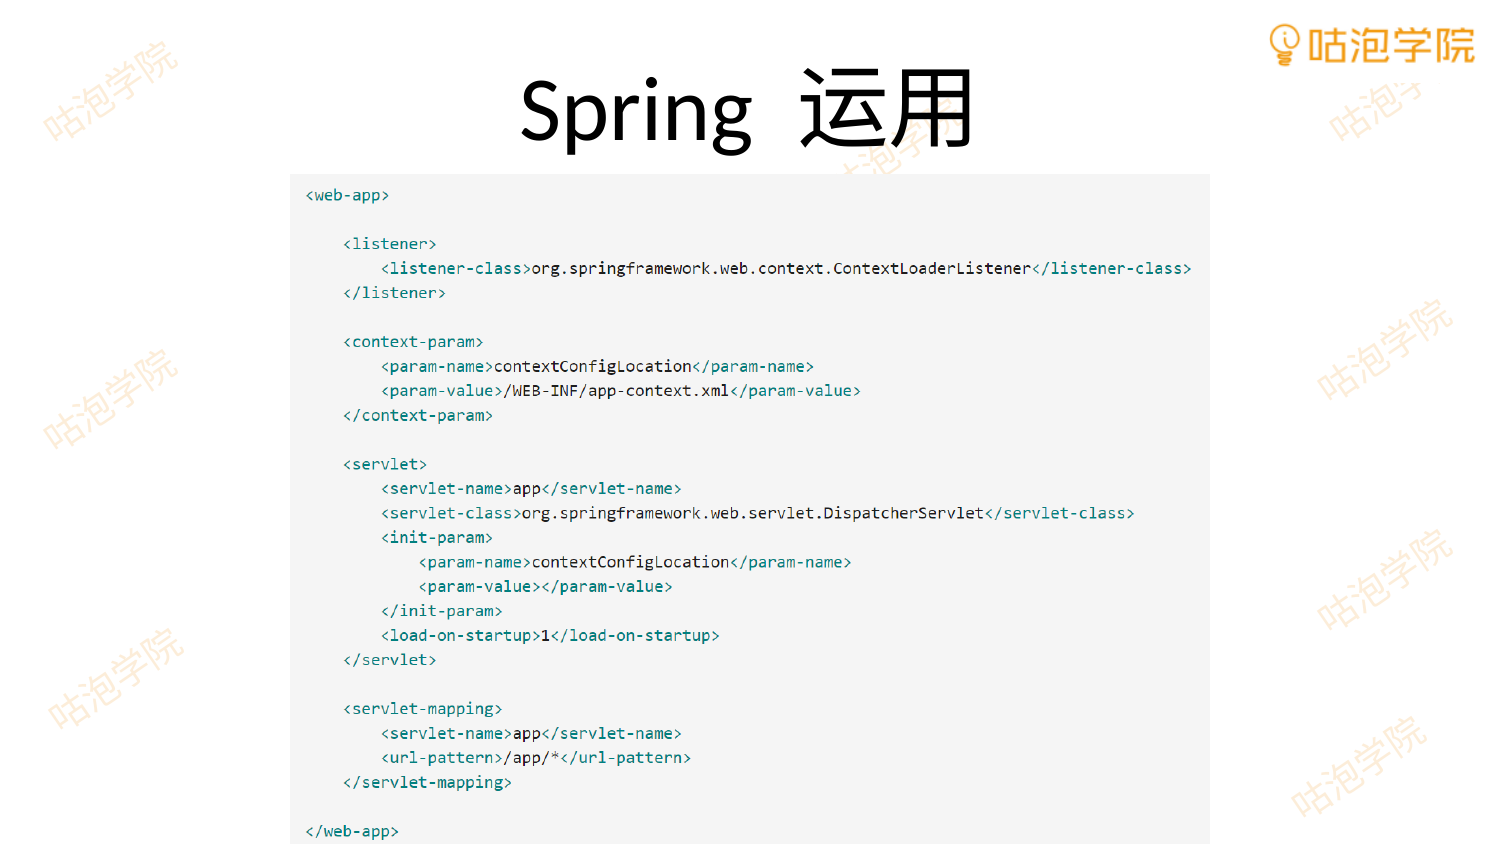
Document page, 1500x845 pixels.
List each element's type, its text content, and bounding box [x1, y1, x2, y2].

picture [1269, 11, 1477, 83]
title Spring 运用 [75, 33, 1425, 175]
picture [290, 174, 1210, 844]
